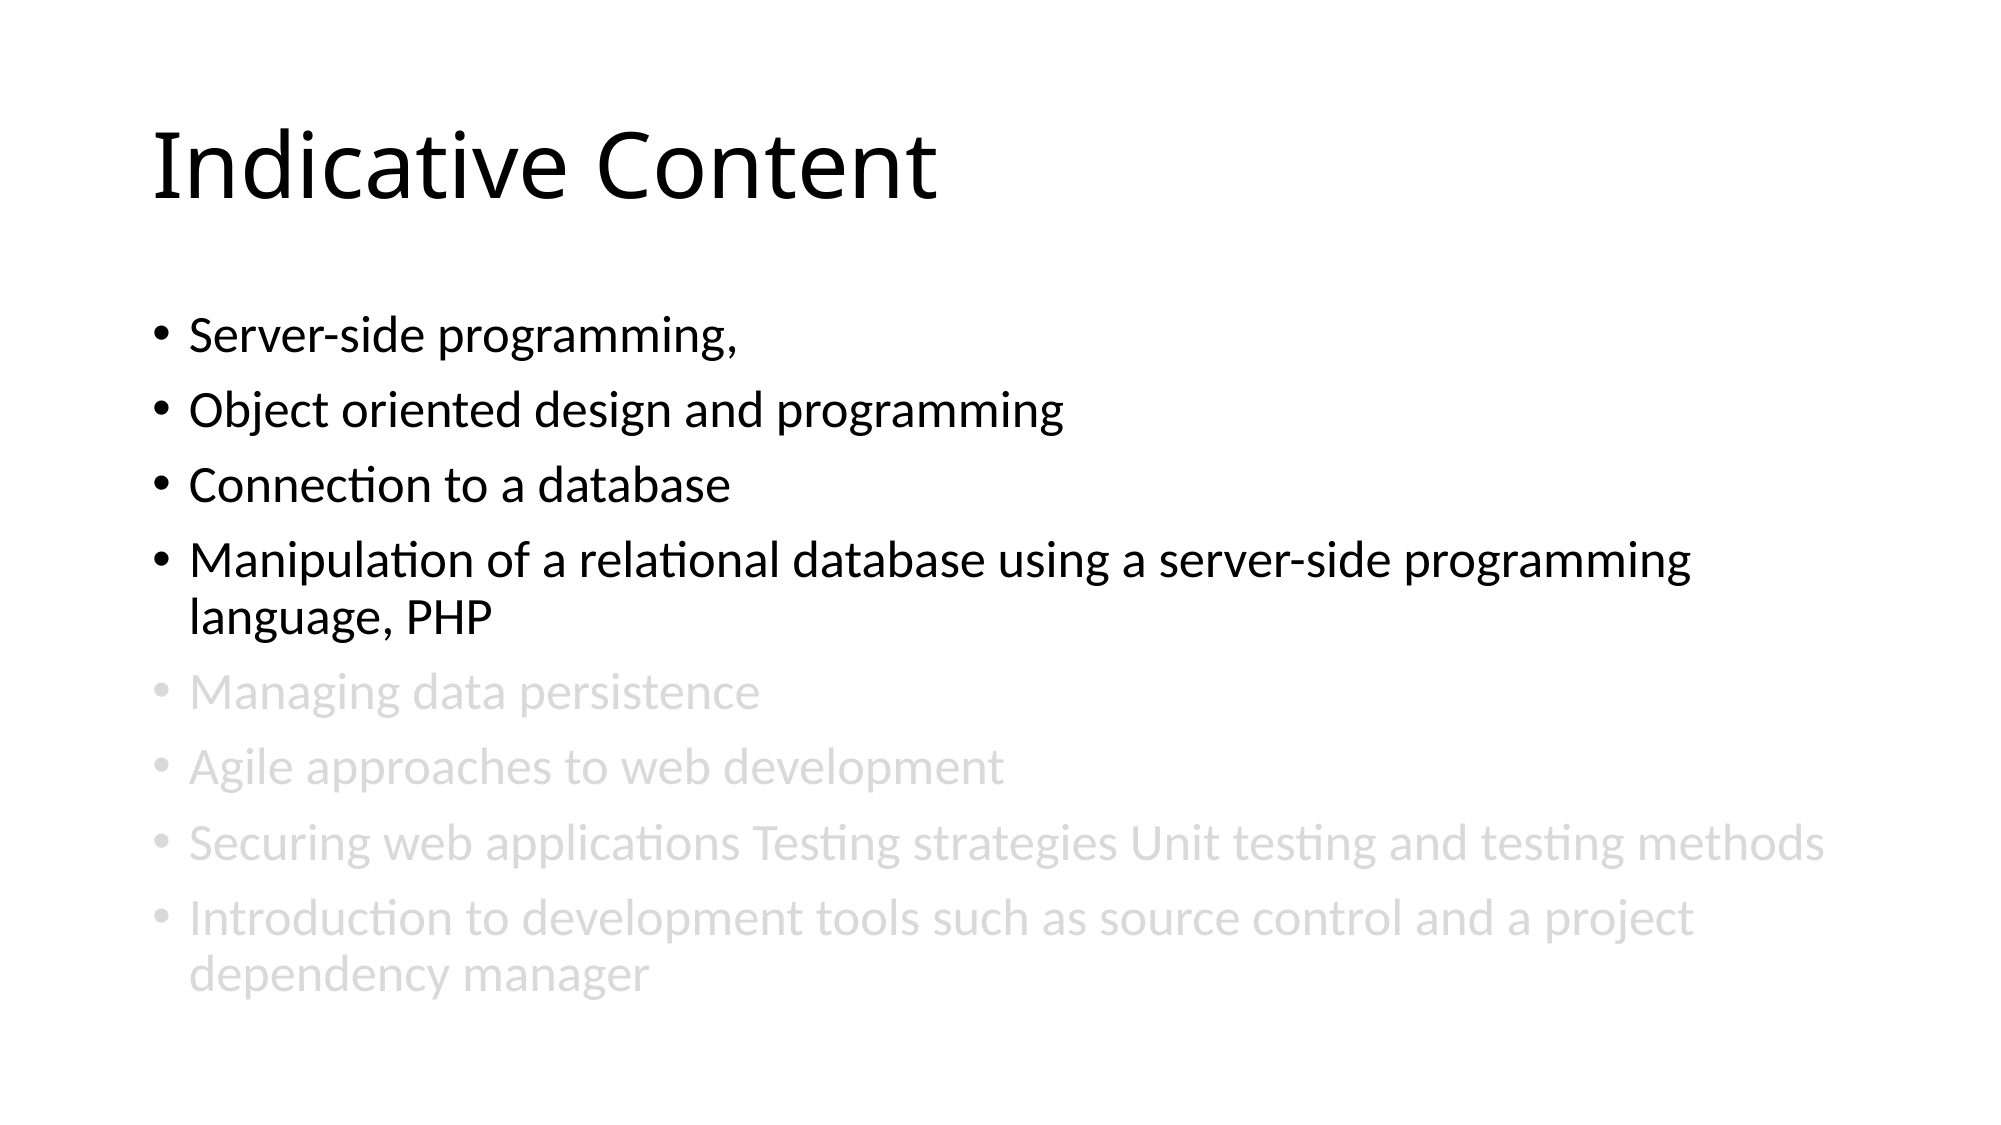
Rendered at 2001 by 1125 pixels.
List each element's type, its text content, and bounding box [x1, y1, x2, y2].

list Server-side programming, Object oriented design and programming Connection to a database Manipulation of a relational database using a server-side programming language, PHP Managing data persistence Agile approaches to web development Securing web applications Testing strategies Unit testing and testing methods Introduction to development tools such as source control and a project dependency manager [137, 299, 1863, 1014]
title Indicative Content [137, 59, 1863, 278]
